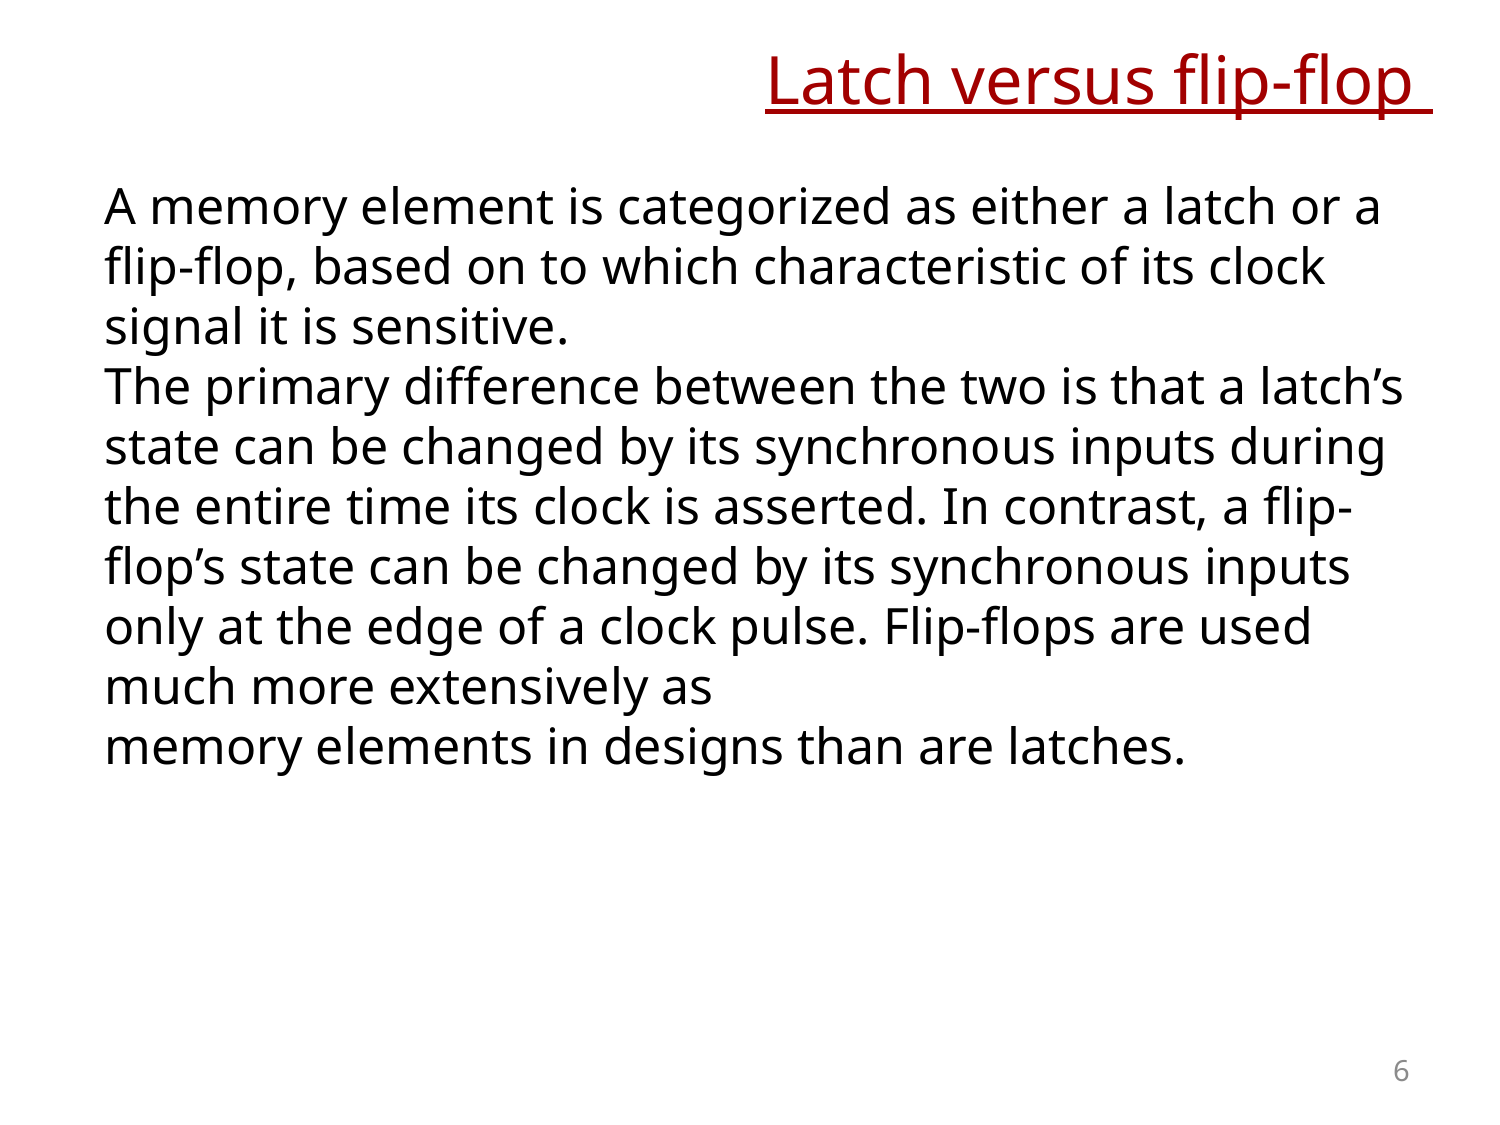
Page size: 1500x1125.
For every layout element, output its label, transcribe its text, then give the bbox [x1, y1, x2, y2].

slide_number 6 [1074, 1042, 1425, 1103]
text_box A memory element is categorized as either a latch or a flip-flop, based on to which characteristic of its clock signal it is sensitive. The primary difference between the two is that a latch’s state can be changed by its synchronous inputs during the entire time its clock is asserted. In contrast, a flip-flop’s state can be changed by its synchronous inputs only at the edge of a clock pulse. Flip-flops are used much more extensively as memory elements in designs than are latches. [90, 167, 1444, 783]
title Latch versus flip-flop [87, 24, 1448, 131]
text_box [121, 423, 1407, 499]
